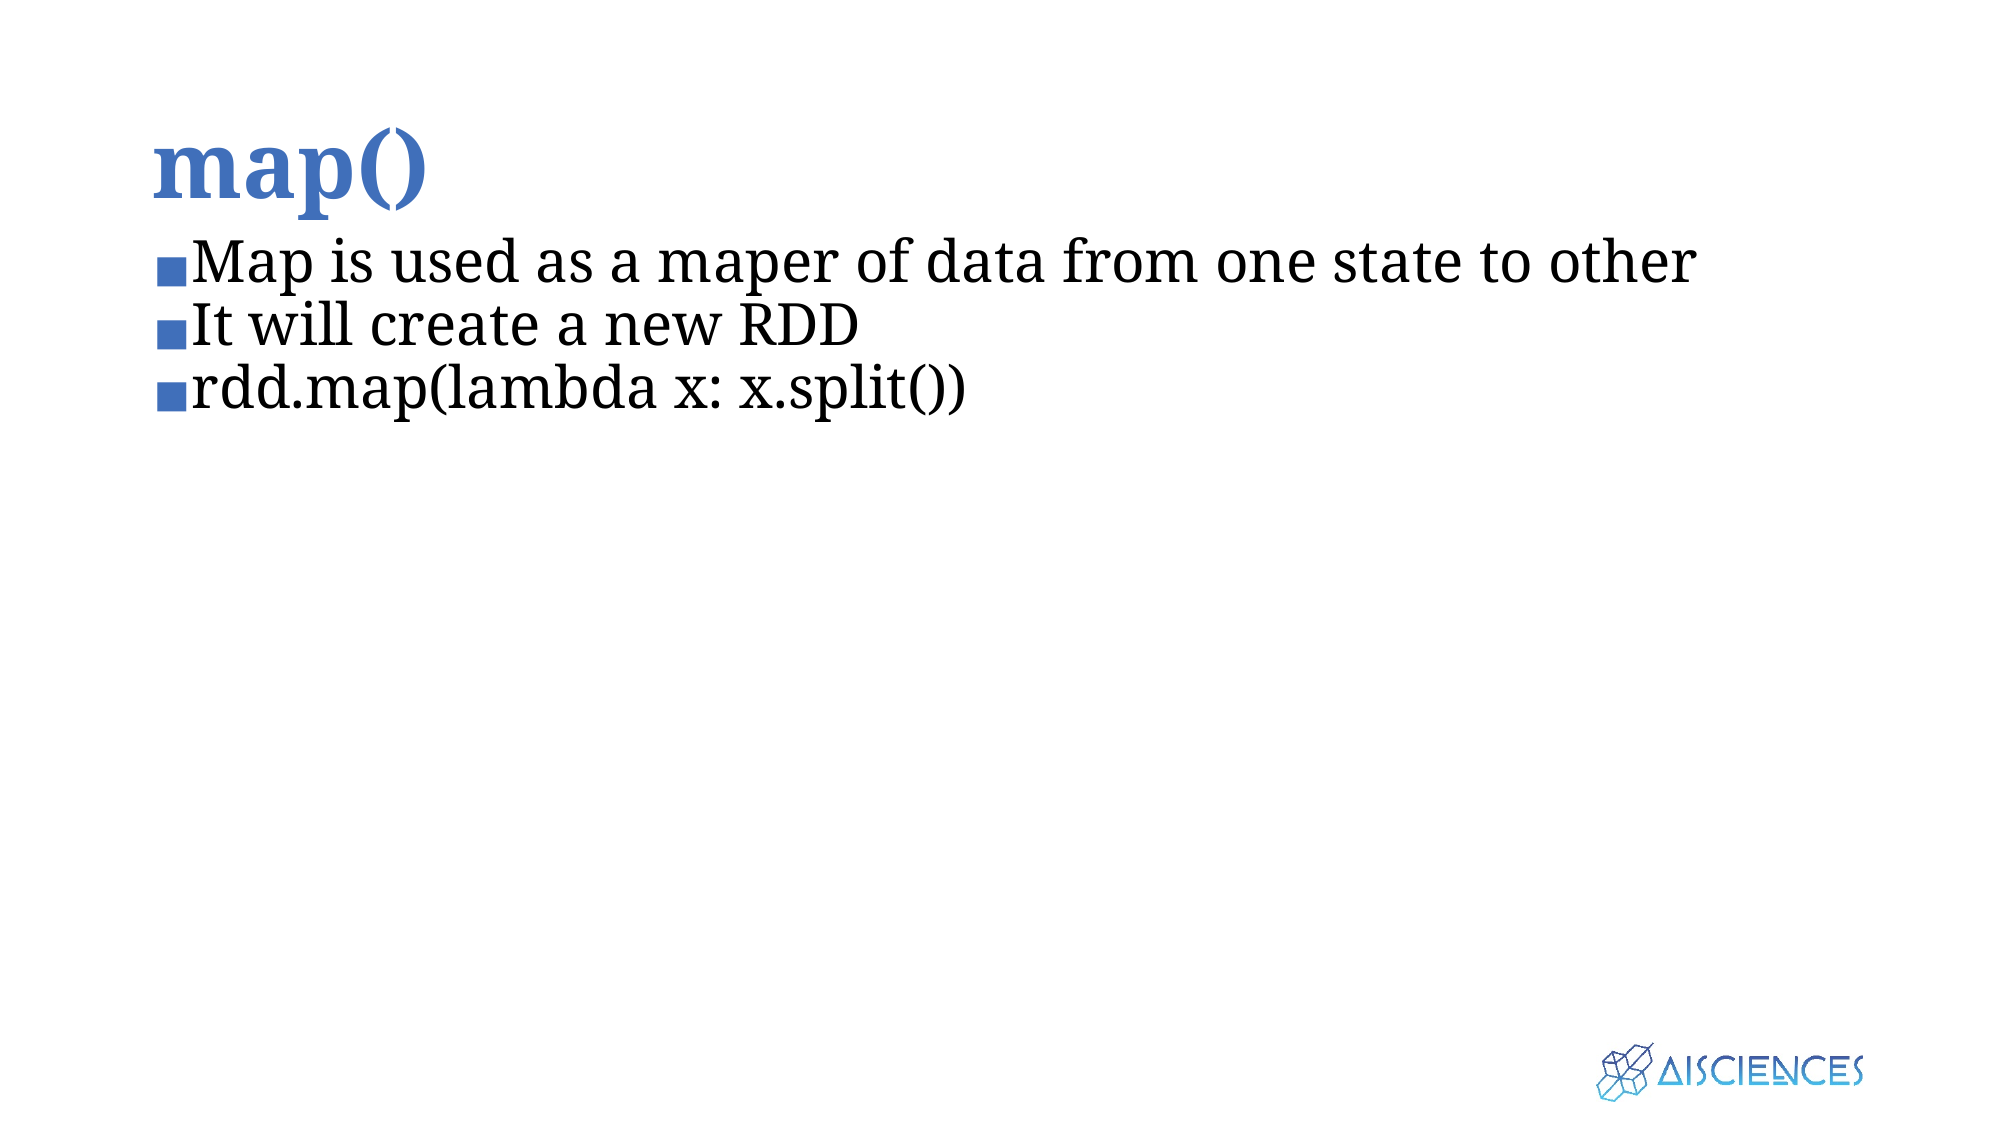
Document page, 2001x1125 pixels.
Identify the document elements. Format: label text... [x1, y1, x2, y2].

title map() [137, 59, 1863, 225]
list Map is used as a maper of data from one state to other It will create a new RDD rdd.map(lambda x: x.split()) [137, 225, 1863, 1009]
picture [1596, 1042, 1863, 1102]
